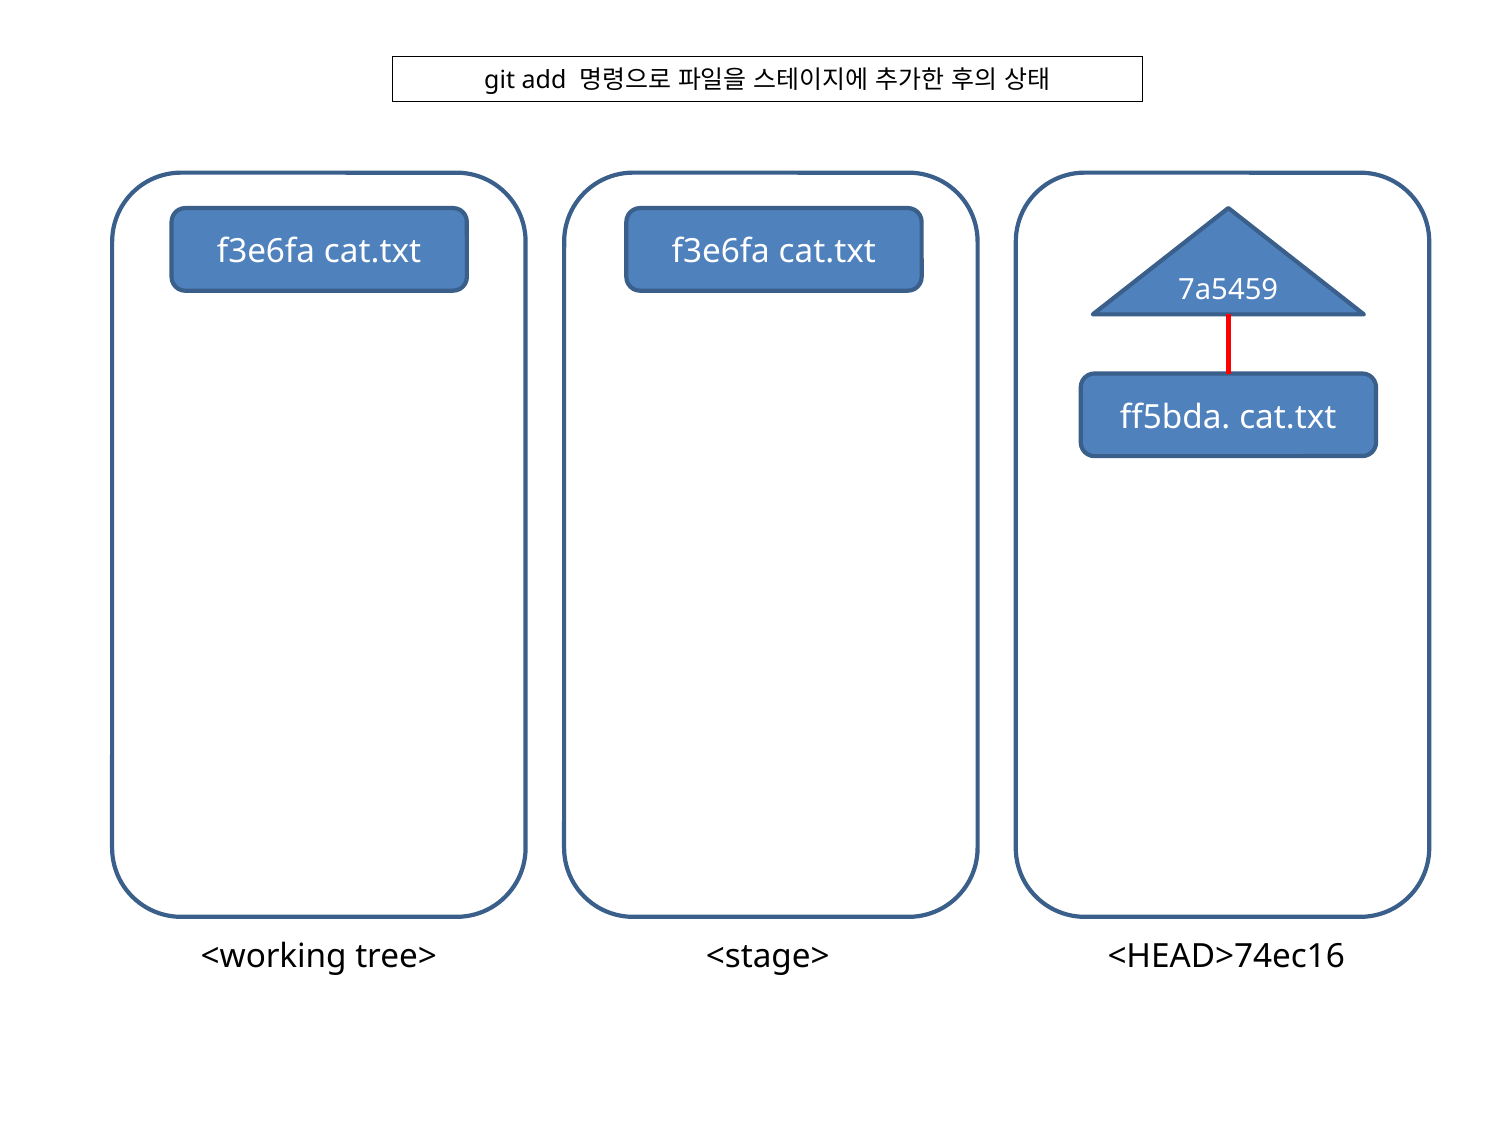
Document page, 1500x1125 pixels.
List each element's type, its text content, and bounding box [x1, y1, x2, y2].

text_box f3e6fa cat.txt [169, 205, 469, 293]
text_box <HEAD>74ec16 [1072, 926, 1380, 982]
text_box [109, 170, 528, 919]
text_box ff5bda. cat.txt [1078, 371, 1379, 459]
text_box [561, 170, 980, 919]
text_box <working tree> [165, 926, 473, 982]
text_box <stage> [614, 926, 922, 982]
text_box [1013, 170, 1432, 919]
text_box git add 명령으로 파일을 스테이지에 추가한 후의 상태 [392, 56, 1143, 102]
text_box 7a5459 [1090, 206, 1366, 317]
text_box f3e6fa cat.txt [624, 205, 924, 293]
